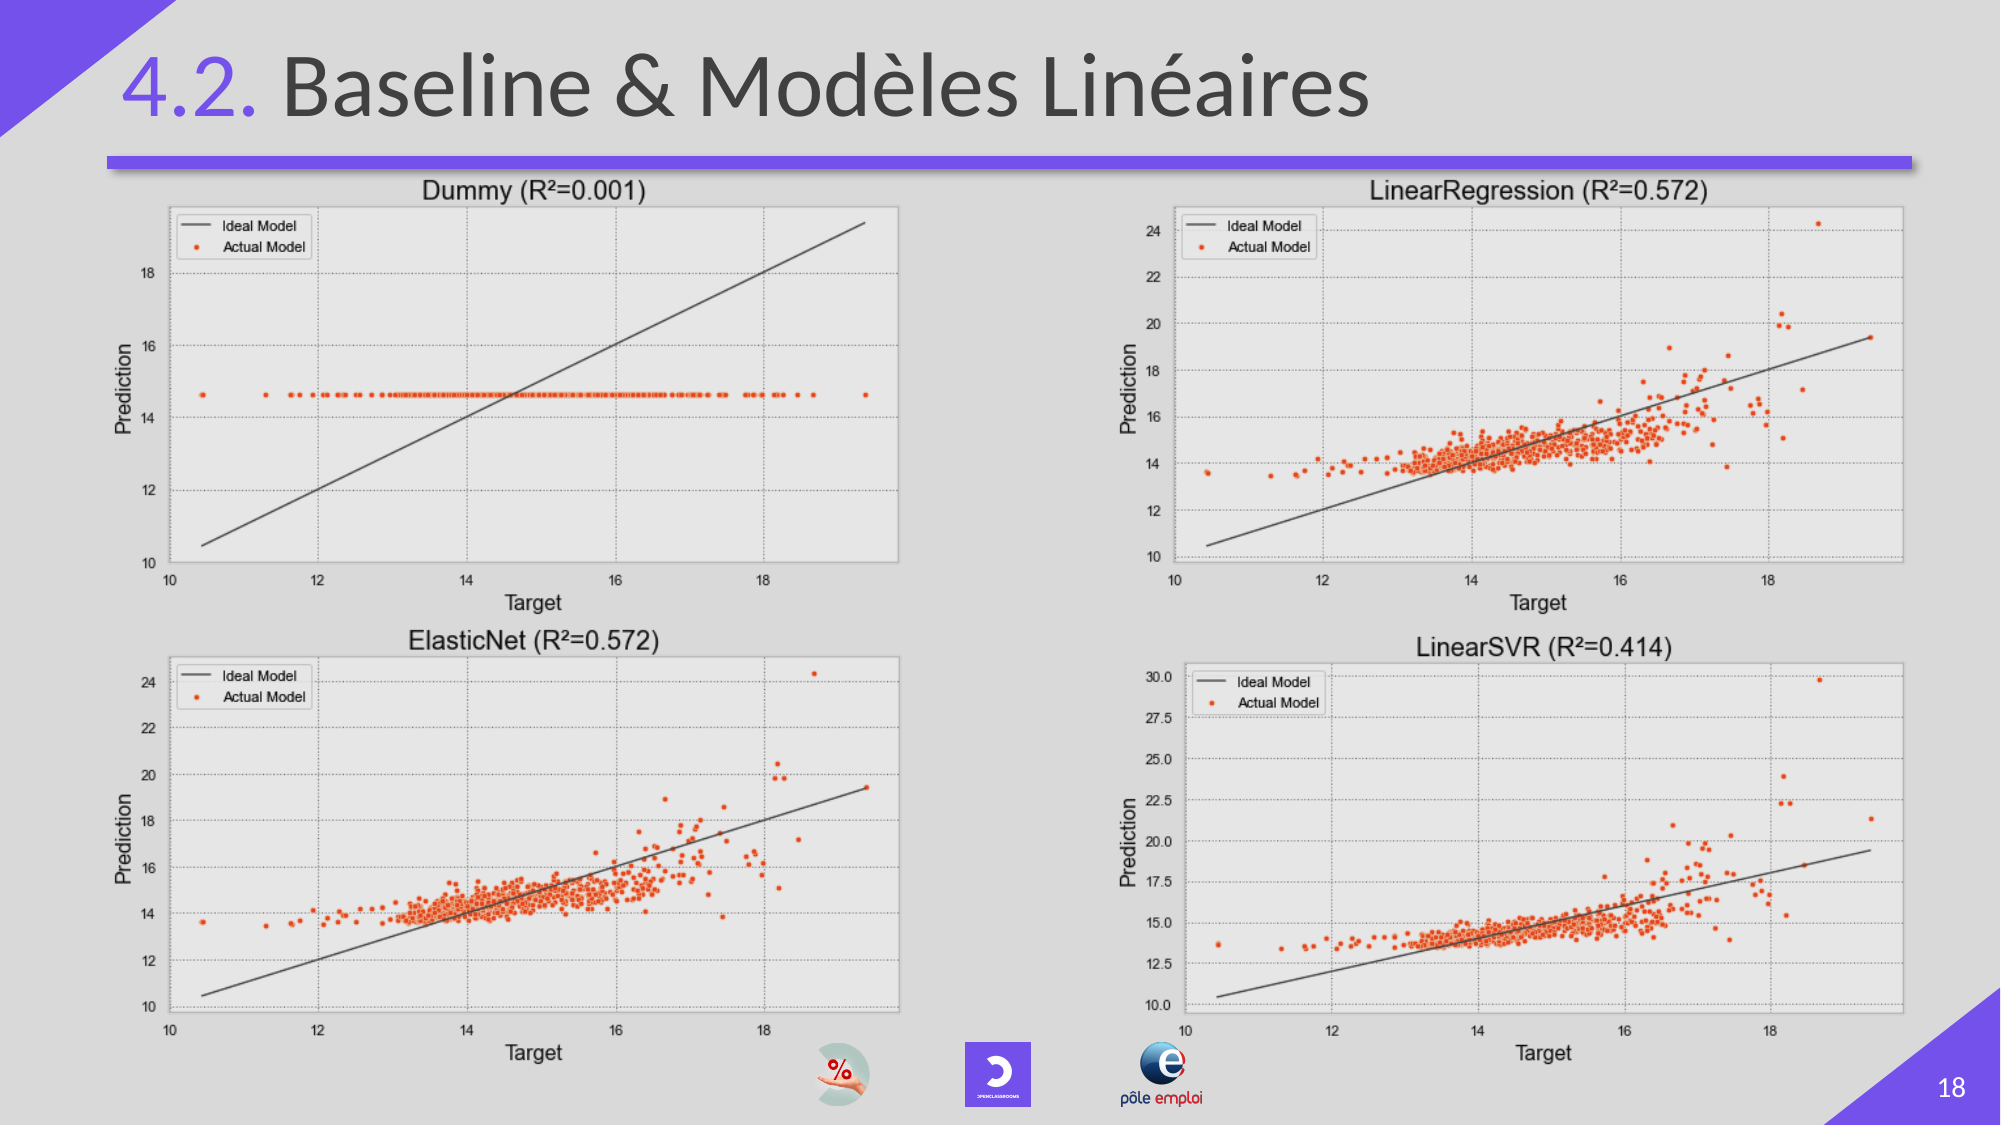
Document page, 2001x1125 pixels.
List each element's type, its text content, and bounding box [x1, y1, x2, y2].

picture [965, 1042, 1031, 1107]
title 4.2. Baseline & Modèles Linéaires [106, 0, 1961, 196]
picture [1111, 171, 1912, 622]
slide_number 18 [1911, 1056, 1992, 1117]
picture [106, 171, 908, 1106]
picture [1111, 628, 1912, 1107]
